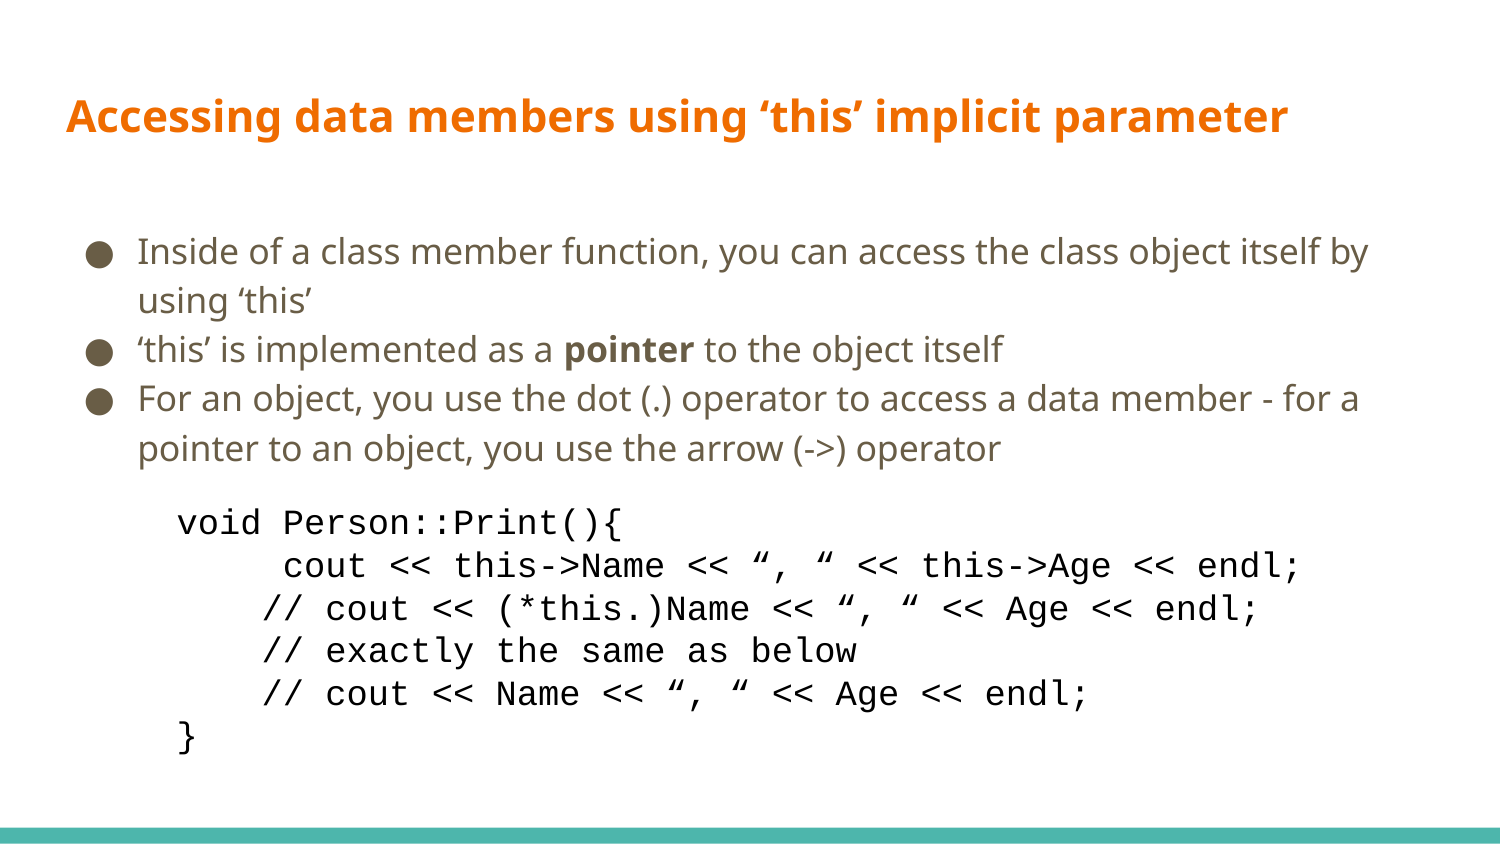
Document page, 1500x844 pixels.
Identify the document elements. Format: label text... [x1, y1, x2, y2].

title Accessing data members using ‘this’ implicit parameter [51, 72, 1449, 189]
list Inside of a class member function, you can access the class object itself by using ‘this’ ‘this’ is implemented as a pointer to the object itself For an object, you use the dot (.) operator to access a data member - for a pointer to an object, you use the arrow (->) operator [51, 207, 1449, 485]
text_box void Person::Print(){ cout << this->Name << “, “ << this->Age << endl; // cout << (*this.)Name << “, “ << Age << endl; // exactly the same as below // cout << Name << “, “ << Age << endl; } [161, 484, 1371, 770]
